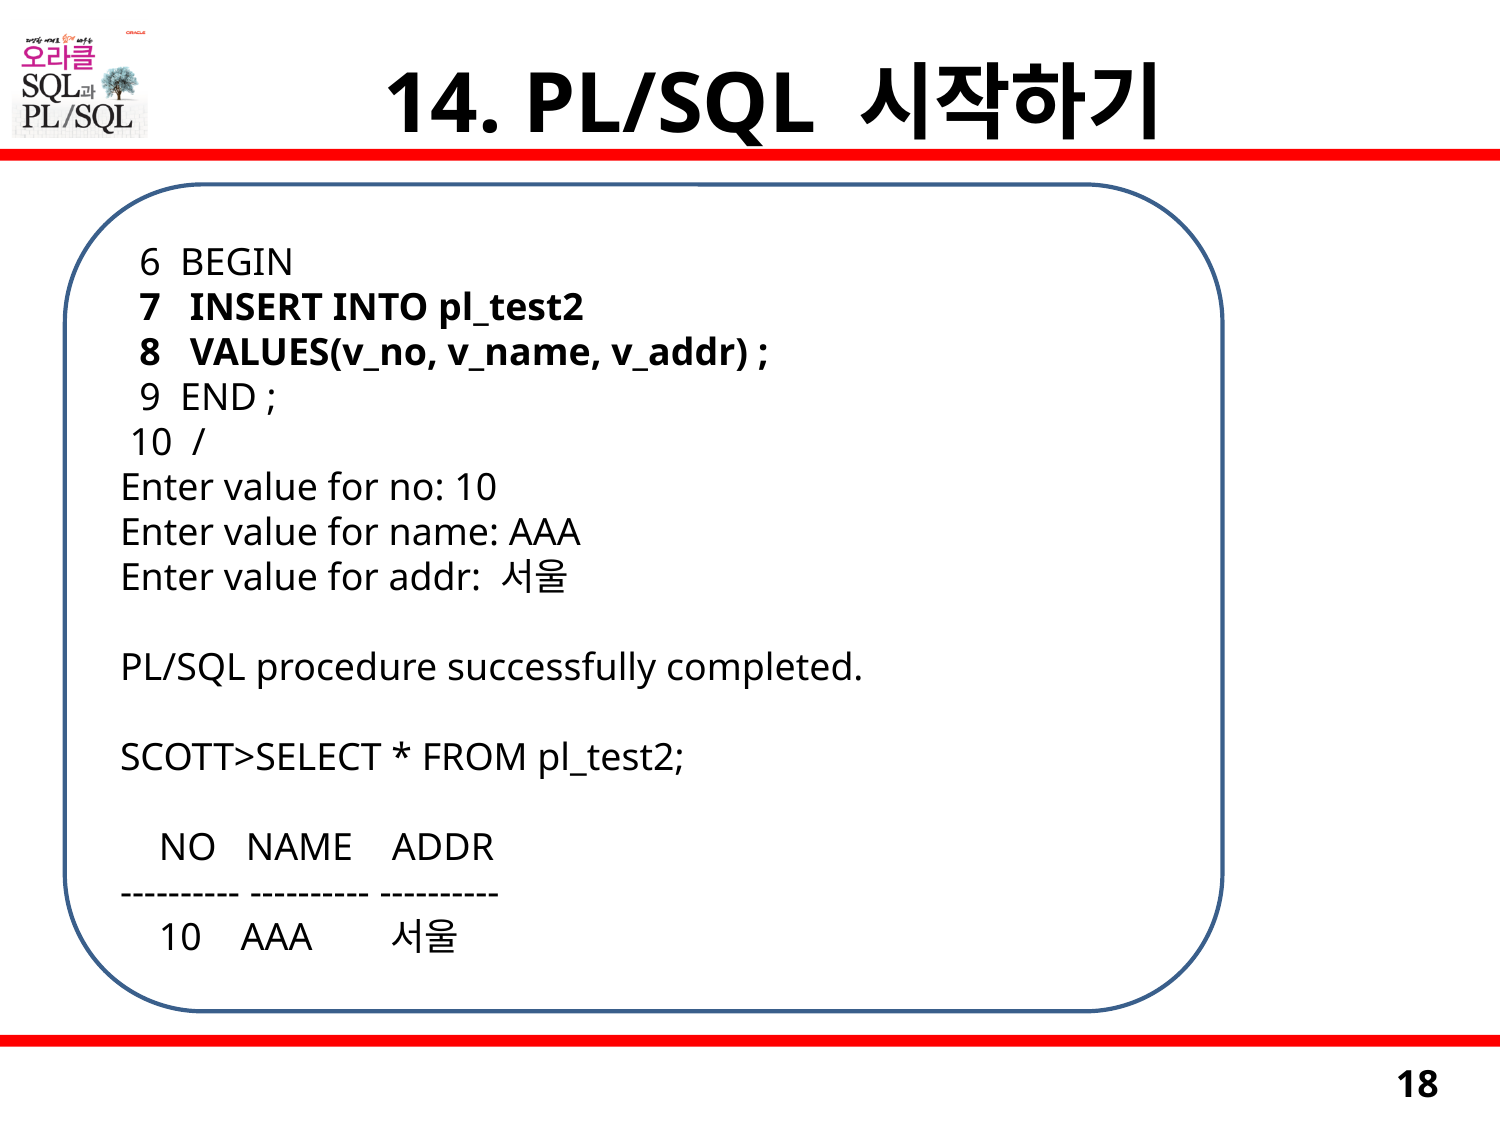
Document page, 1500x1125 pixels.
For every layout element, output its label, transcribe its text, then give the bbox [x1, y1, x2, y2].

picture [11, 19, 148, 138]
text_box 6 BEGIN 7 INSERT INTO pl_test2 8 VALUES(v_no, v_name, v_addr) ; 9 END ; 10 / Enter value for no: 10 Enter value for name: AAA Enter value for addr: 서울 PL/SQL procedure successfully completed. SCOTT>SELECT * FROM pl_test2; NO NAME ADDR ---------- ---------- ---------- 10 AAA 서울 [62, 182, 1225, 1014]
text_box [0, 1033, 1500, 1049]
text_box [0, 147, 1500, 163]
text_box 18 [1362, 1056, 1473, 1108]
text_box 14. PL/SQL 시작하기 [204, 0, 1343, 151]
